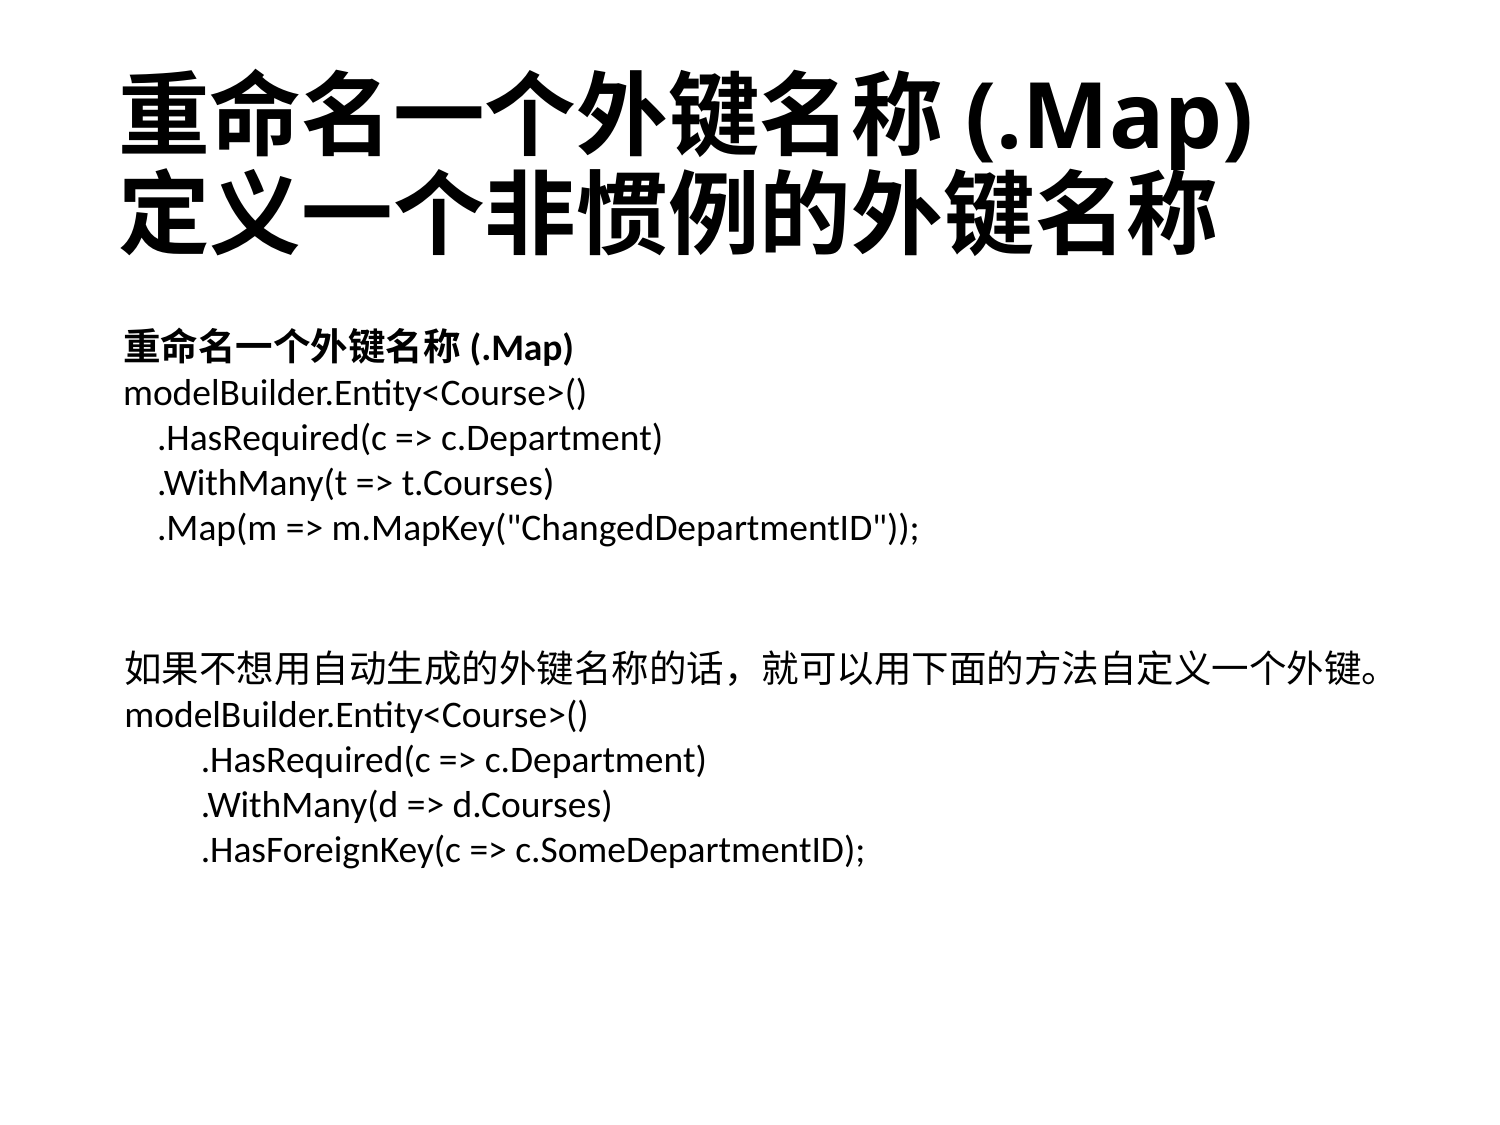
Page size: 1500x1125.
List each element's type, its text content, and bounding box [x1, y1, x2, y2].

title 重命名一个外键名称(.Map) 定义一个非惯例的外键名称 [103, 59, 1397, 278]
text_box 重命名一个外键名称(.Map) modelBuilder.Entity<Course>() .HasRequired(c => c.Department) .WithMany(t => t.Courses) .Map(m => m.MapKey("ChangedDepartmentID")); [108, 315, 936, 556]
text_box 如果不想用自动生成的外键名称的话，就可以用下面的方法自定义一个外键。 modelBuilder.Entity<Course>() .HasRequired(c => c.Department) .WithMany(d => d.Courses) .HasForeignKey(c => c.SomeDepartmentID); [109, 637, 1415, 878]
